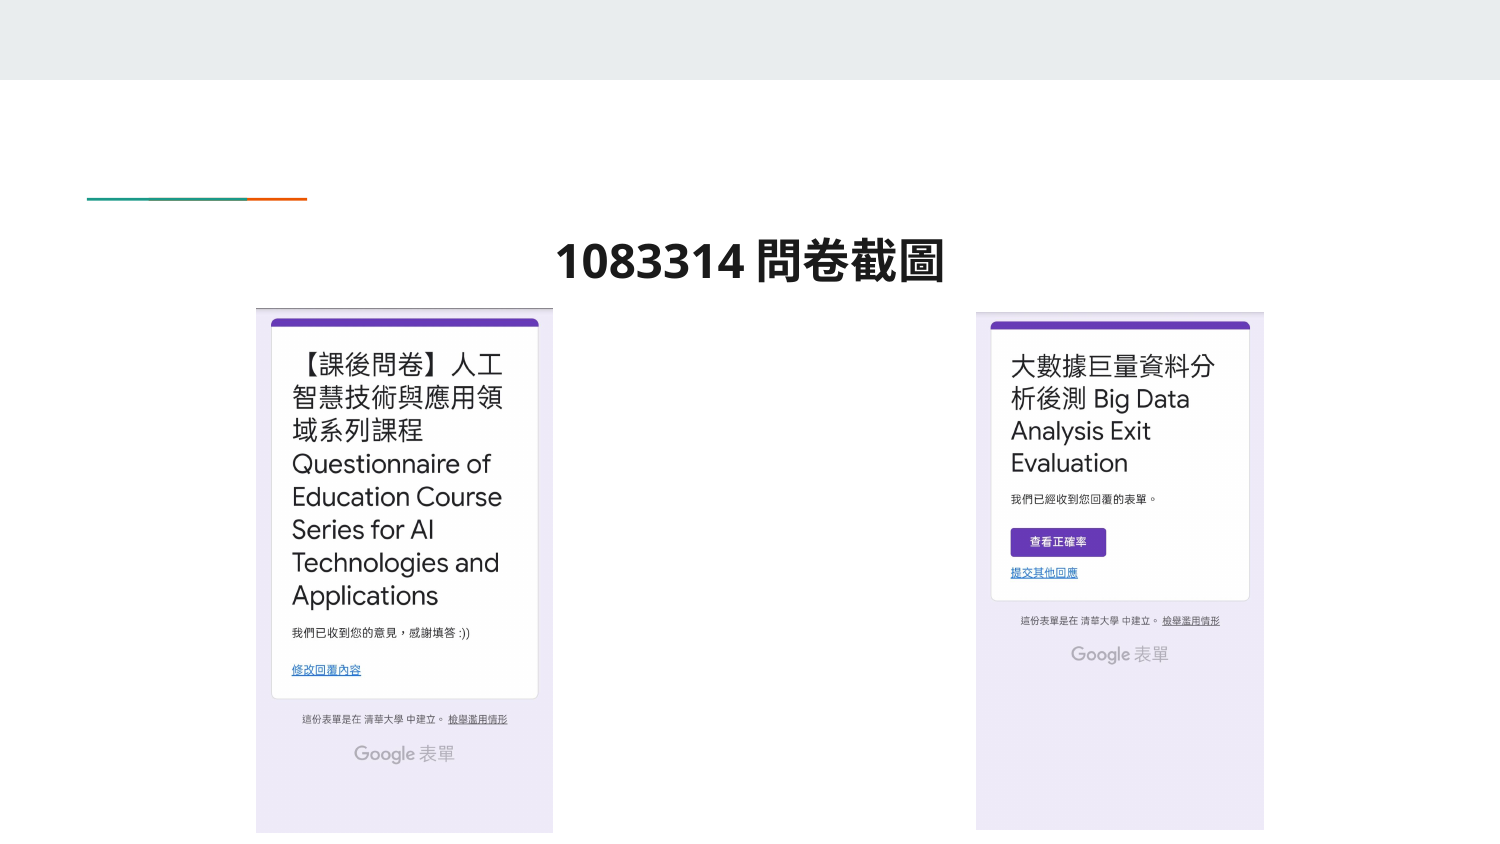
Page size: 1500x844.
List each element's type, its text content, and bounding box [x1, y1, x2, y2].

picture [976, 311, 1265, 830]
title 1083314問卷截圖 [119, 216, 1381, 305]
picture [256, 308, 553, 833]
